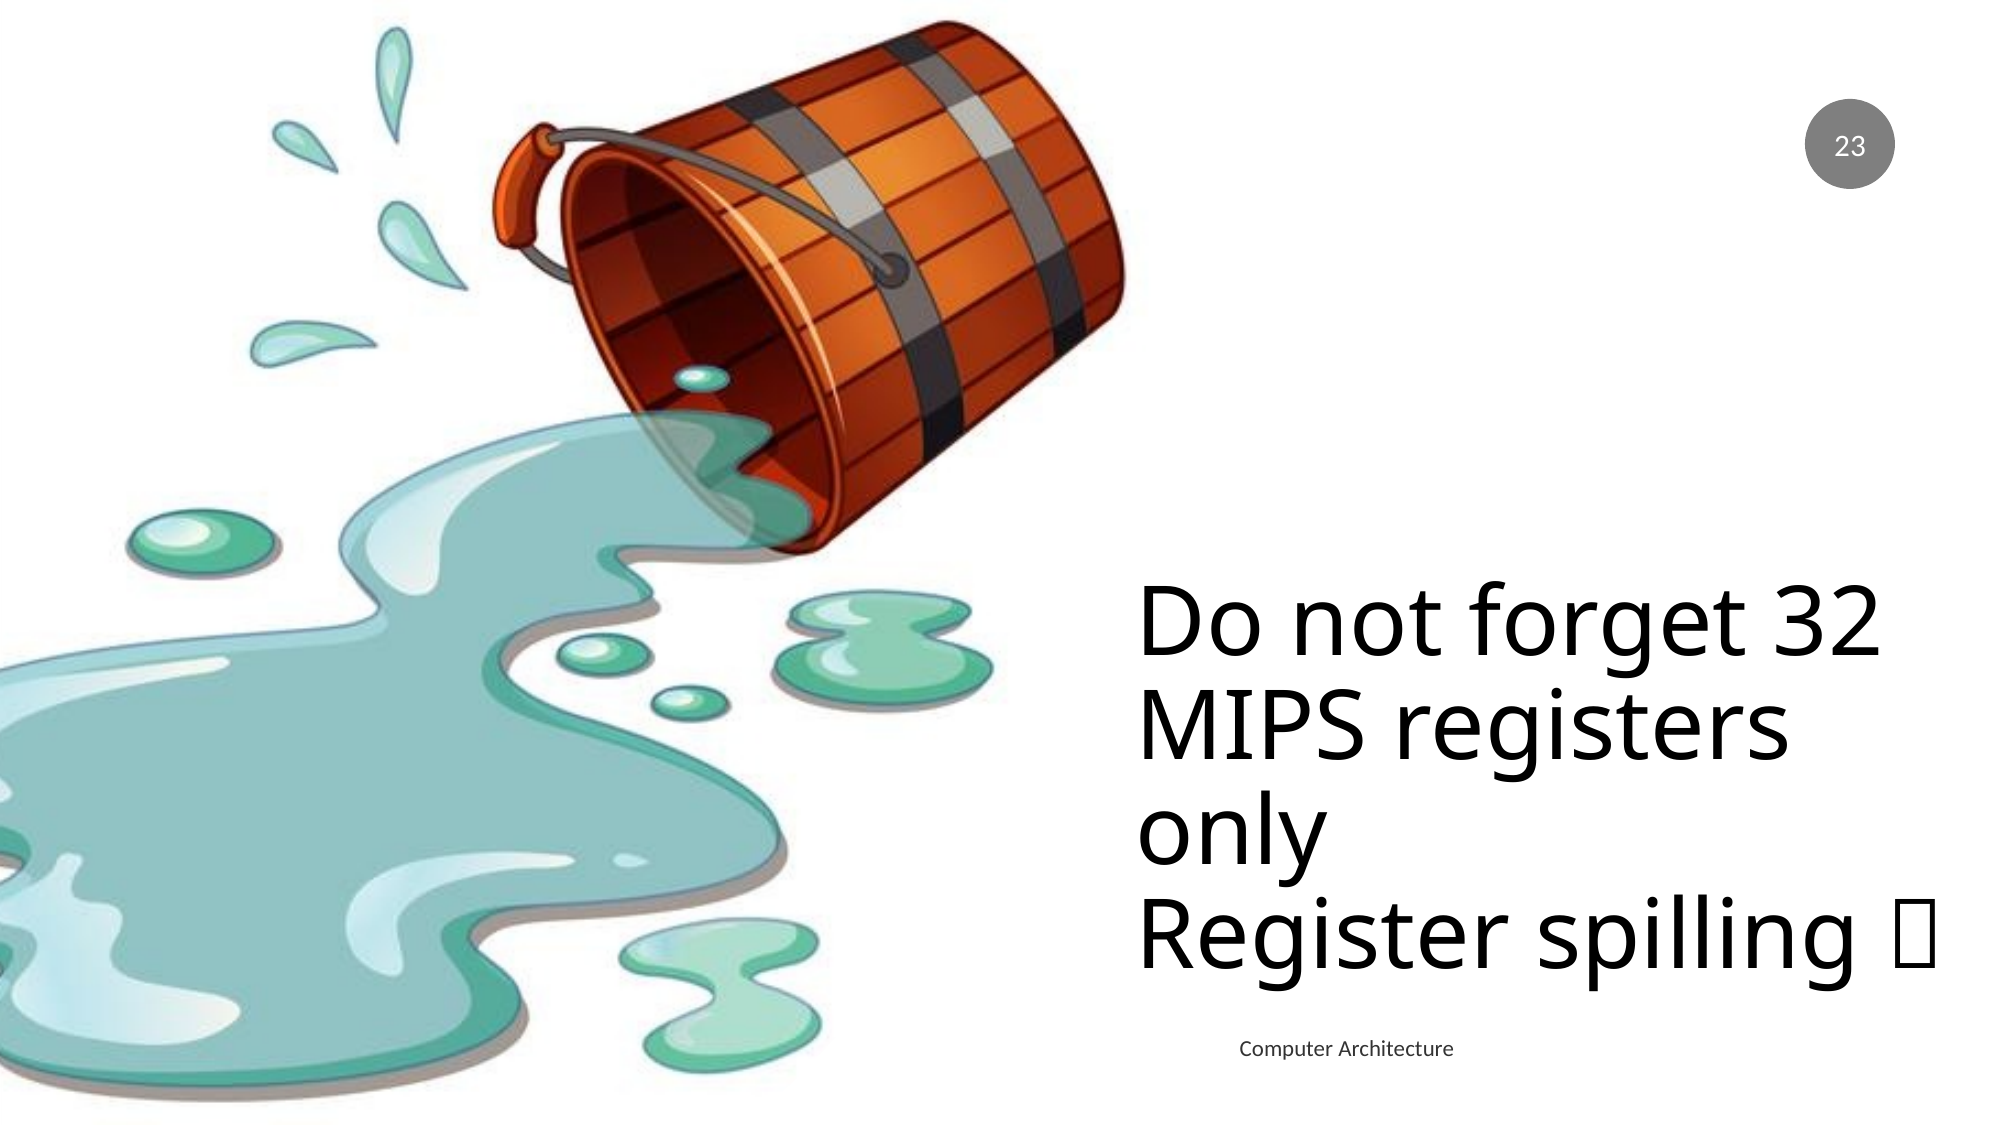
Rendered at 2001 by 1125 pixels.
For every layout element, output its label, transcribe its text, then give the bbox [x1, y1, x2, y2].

picture [0, 0, 1153, 1125]
slide_number 23 [1804, 98, 1895, 189]
title Do not forget 32 MIPS registers only Register spilling  [1153, 523, 1961, 998]
footer Computer Architecture [1224, 1016, 1895, 1077]
